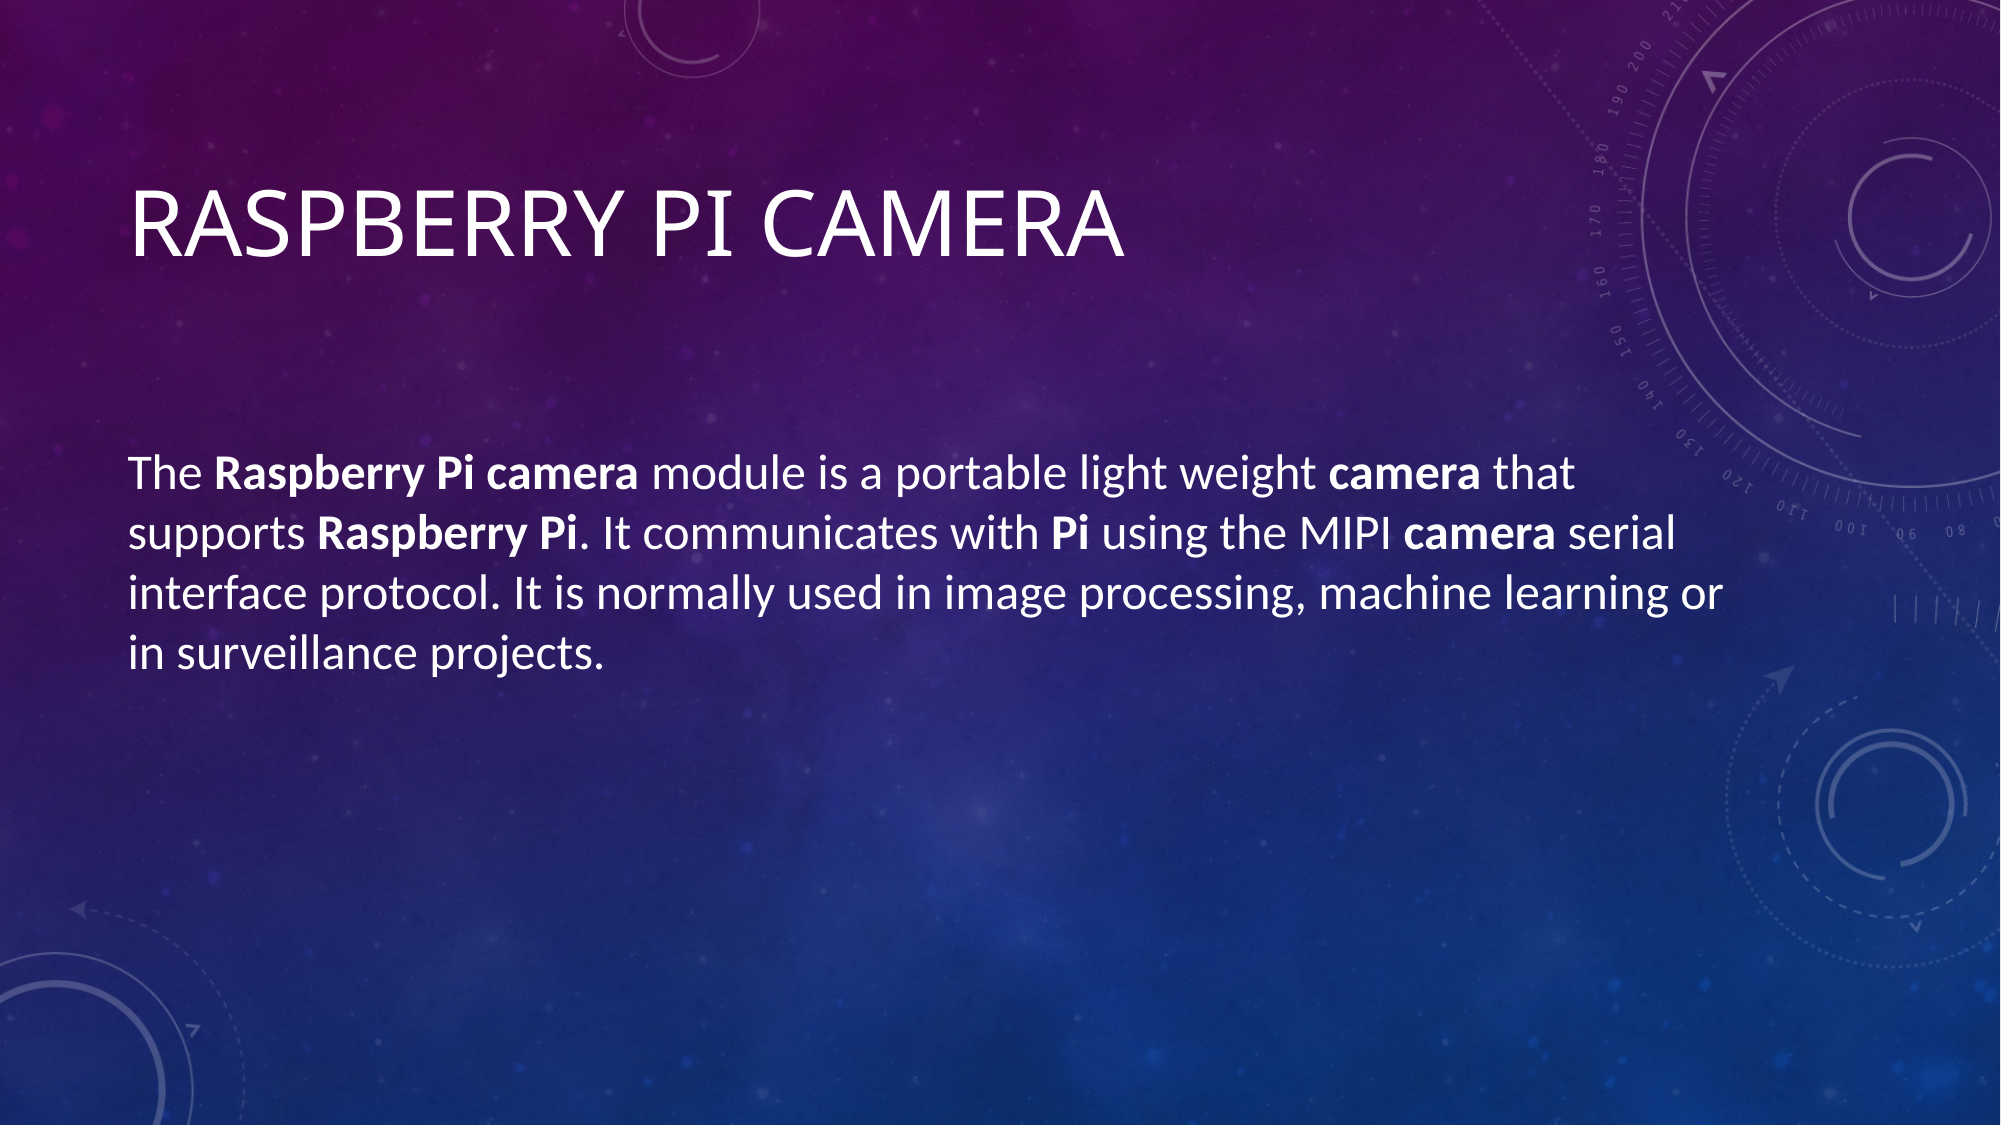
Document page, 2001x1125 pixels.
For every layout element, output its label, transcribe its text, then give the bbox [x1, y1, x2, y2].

title Raspberry Pi Camera [112, 99, 1775, 339]
picture [0, 0, 2001, 1125]
list The Raspberry Pi camera module is a portable light weight camera that supports Raspberry Pi. It communicates with Pi using the MIPI camera serial interface protocol. It is normally used in image processing, machine learning or in surveillance projects. [112, 351, 1775, 833]
